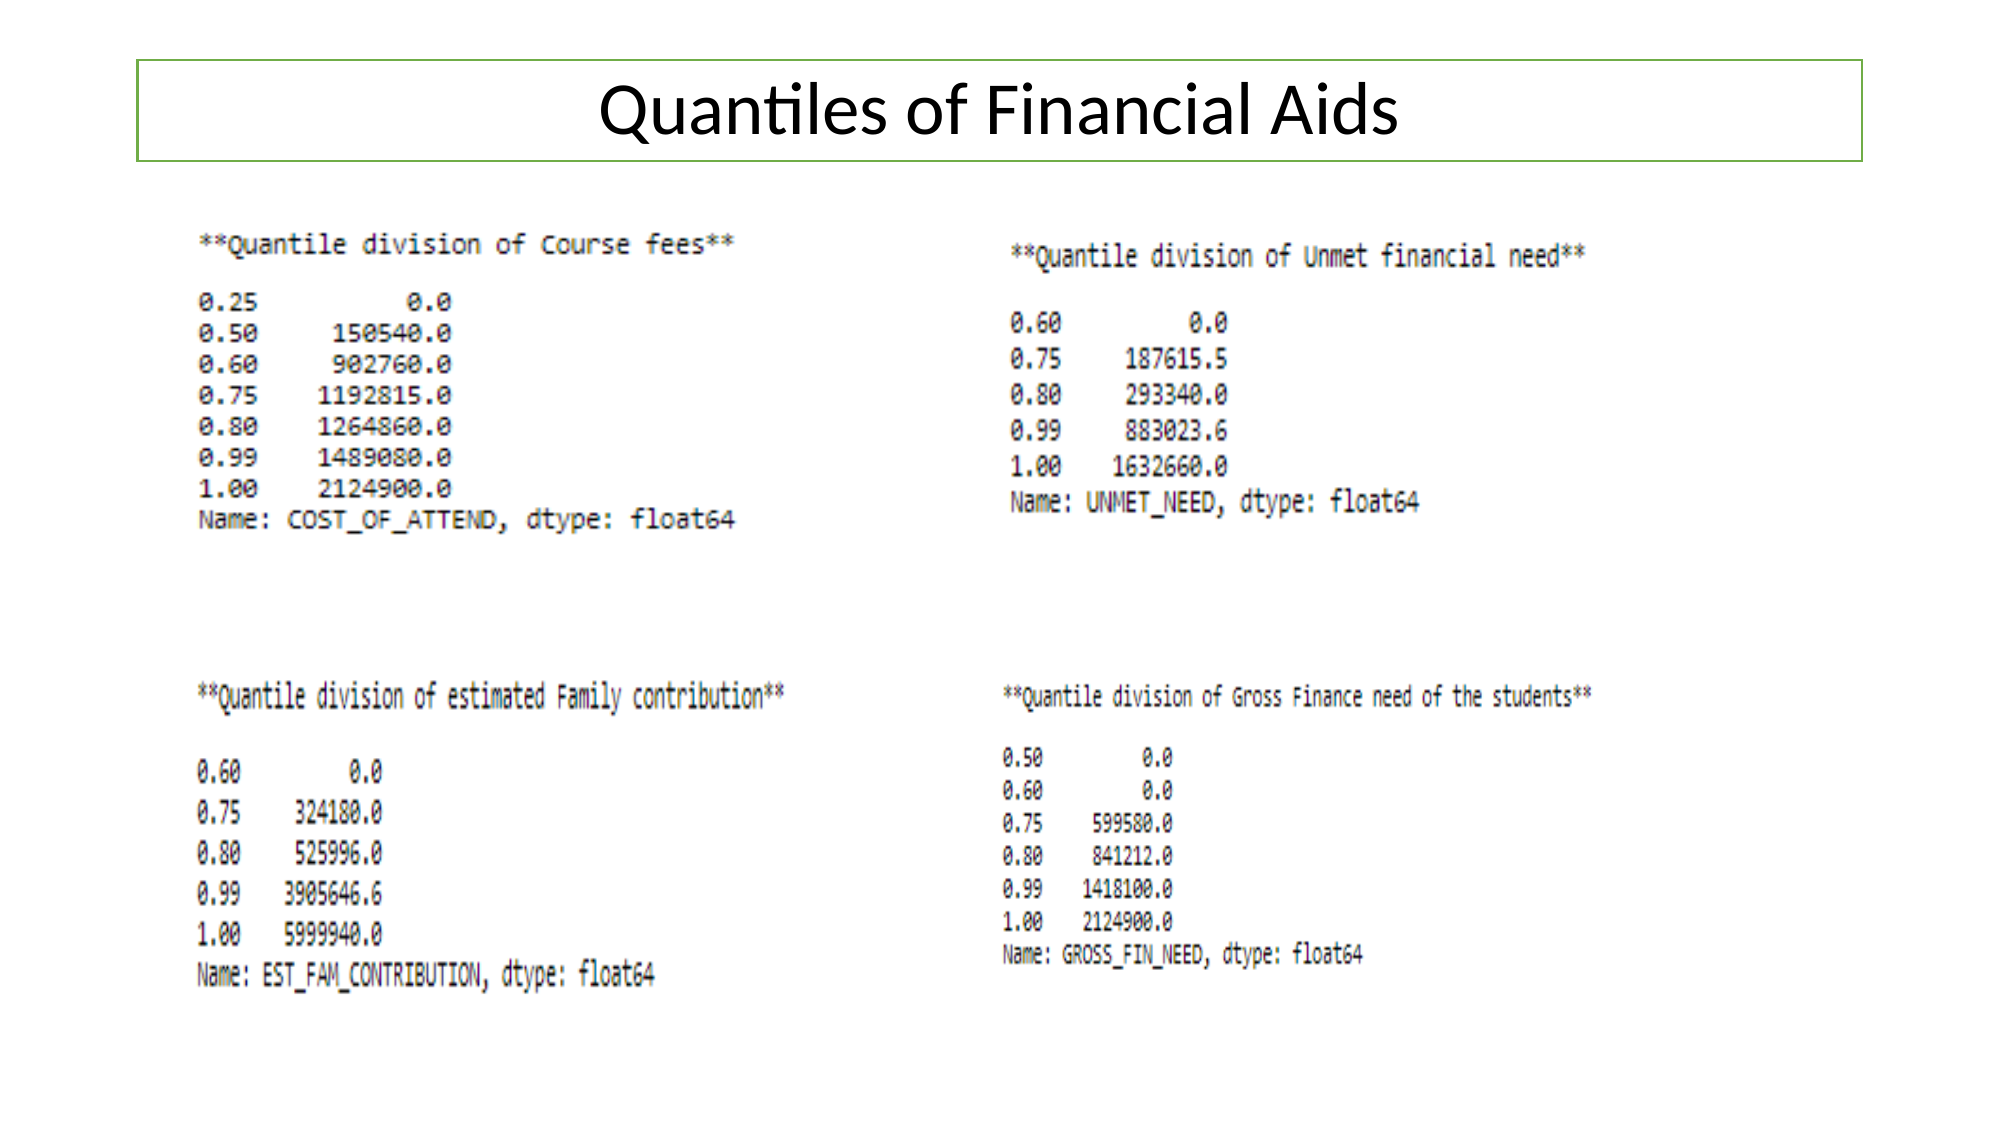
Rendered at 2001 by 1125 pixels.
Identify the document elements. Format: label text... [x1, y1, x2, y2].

picture [193, 669, 810, 1011]
picture [999, 229, 1617, 573]
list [999, 669, 1617, 1011]
title Quantiles of Financial Aids [136, 59, 1863, 162]
picture [193, 221, 810, 563]
